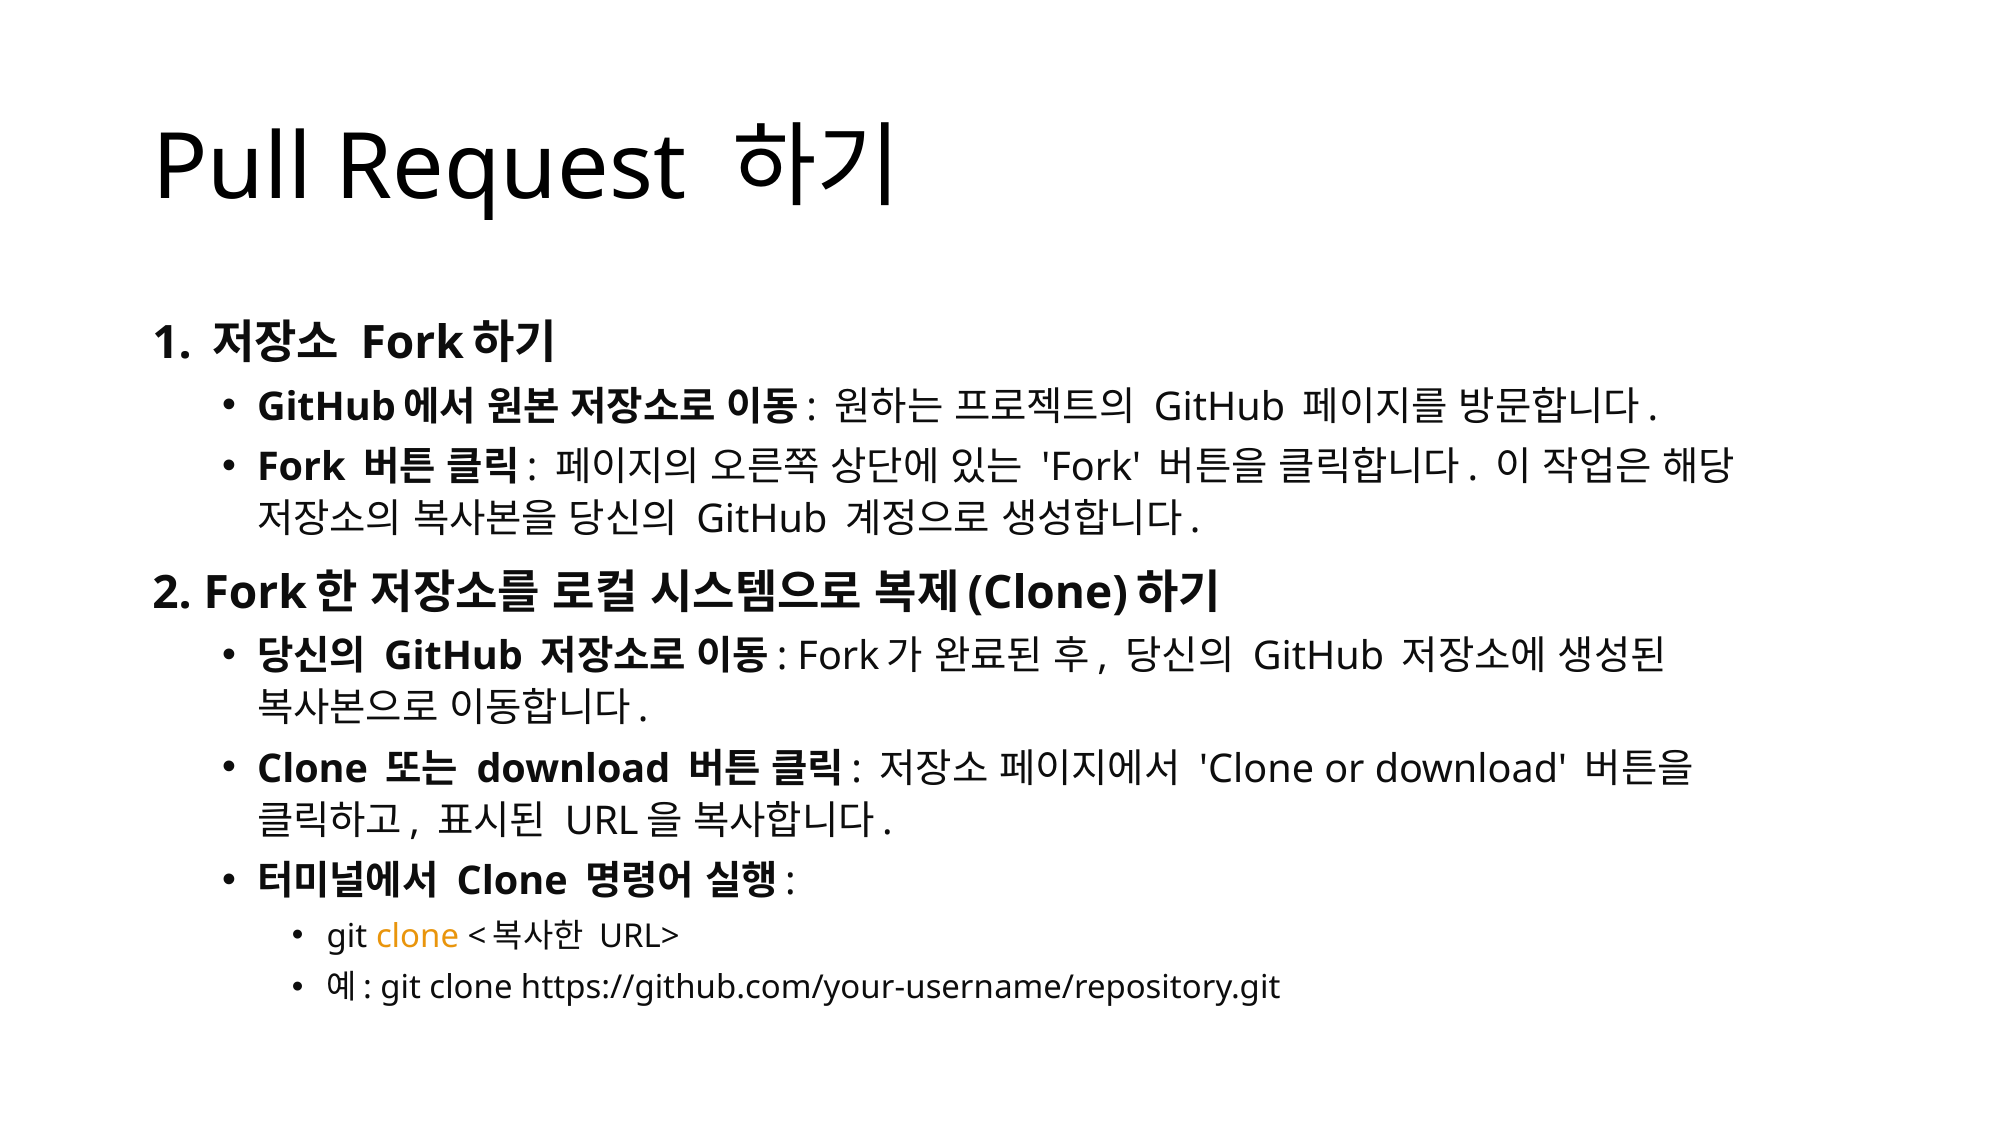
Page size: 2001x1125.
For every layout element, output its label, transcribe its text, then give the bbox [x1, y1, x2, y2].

list 1. 저장소 Fork하기 GitHub에서 원본 저장소로 이동: 원하는 프로젝트의 GitHub 페이지를 방문합니다. Fork 버튼 클릭: 페이지의 오른쪽 상단에 있는 'Fork' 버튼을 클릭합니다. 이 작업은 해당 저장소의 복사본을 당신의 GitHub 계정으로 생성합니다. 2. Fork한 저장소를 로컬 시스템으로 복제(Clone)하기 당신의 GitHub 저장소로 이동: Fork가 완료된 후, 당신의 GitHub 저장소에 생성된 복사본으로 이동합니다. Clone 또는 download 버튼 클릭: 저장소 페이지에서 'Clone or download' 버튼을 클릭하고, 표시된 URL을 복사합니다. 터미널에서 Clone 명령어 실행: git clone <복사한 URL> 예: git clone https://github.com/your-username/repository.git [137, 299, 1863, 1014]
title Pull Request 하기 [137, 59, 1863, 278]
